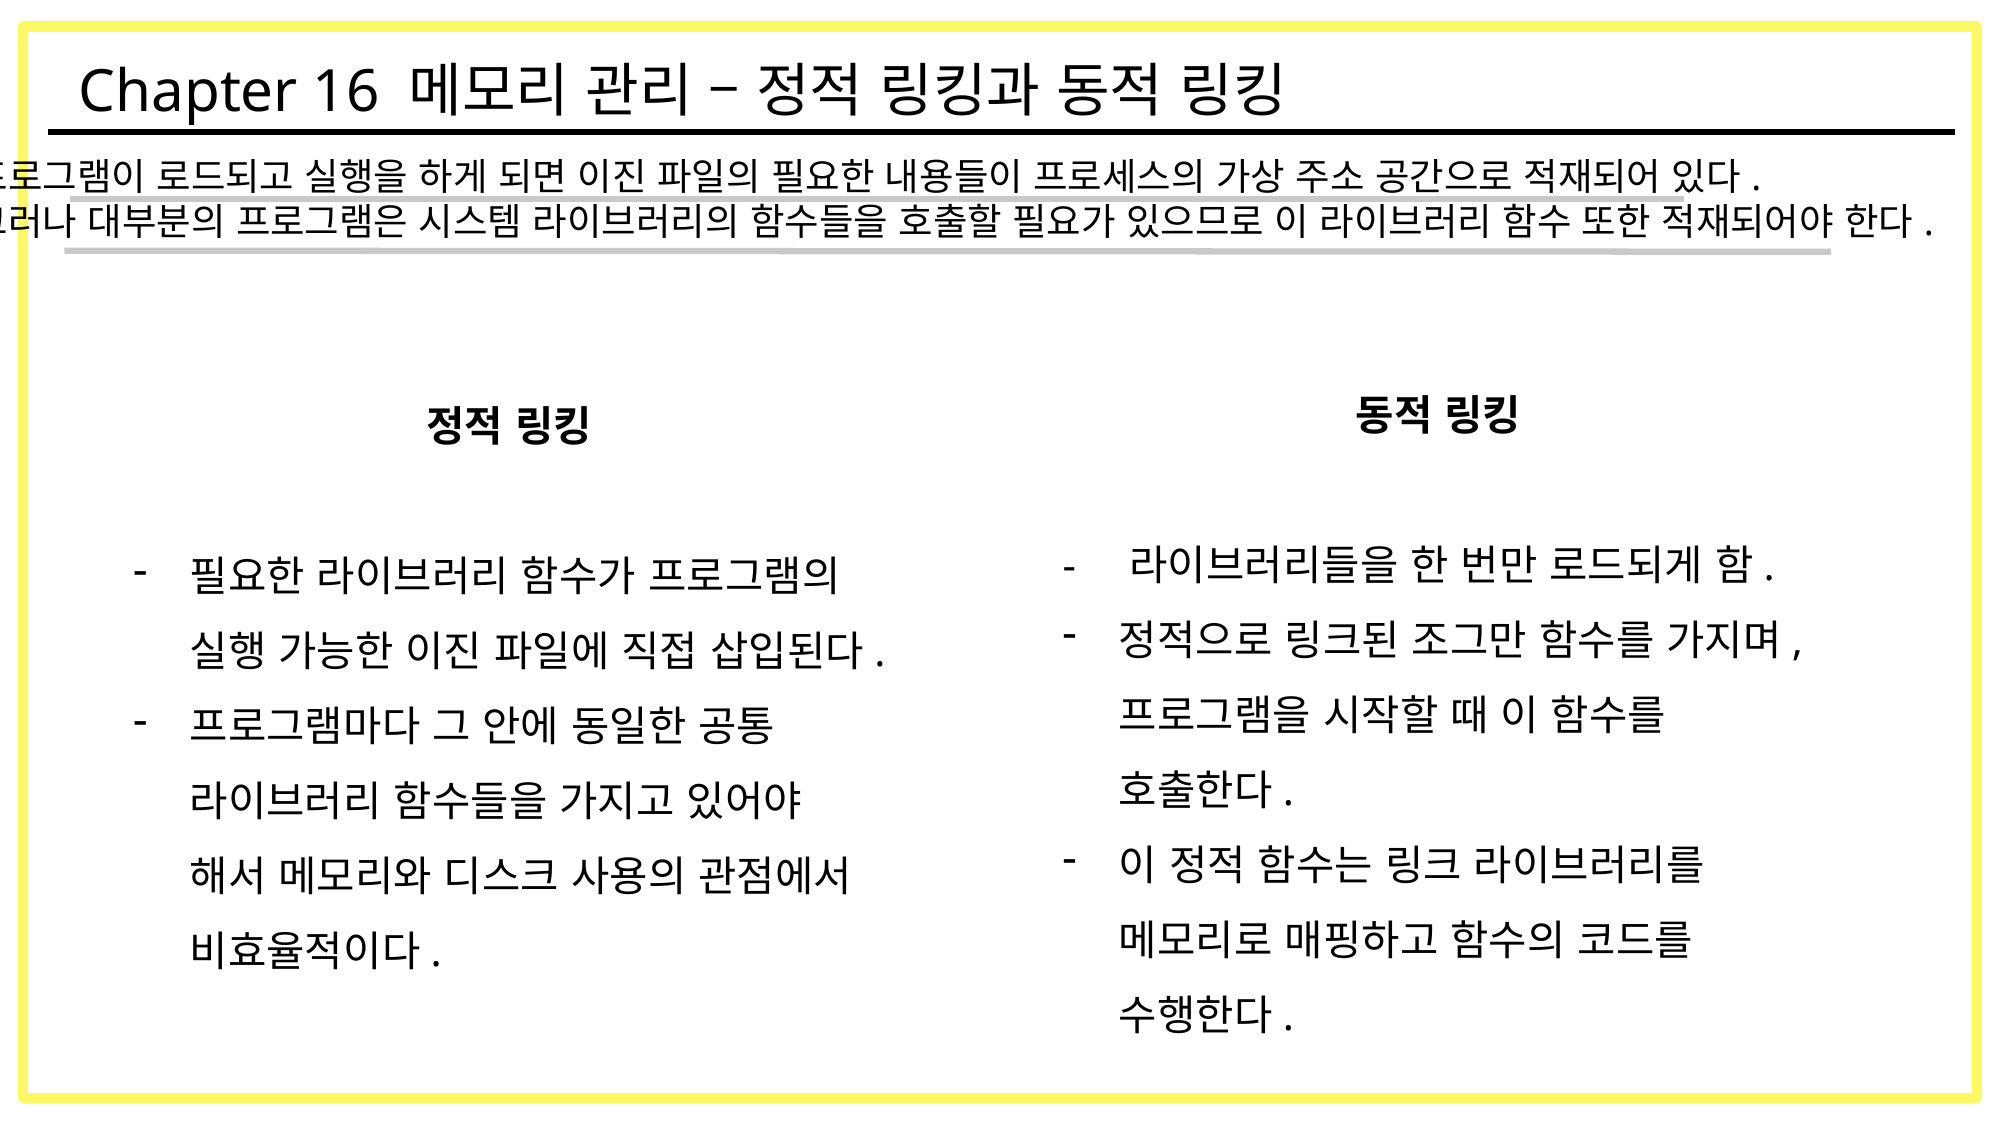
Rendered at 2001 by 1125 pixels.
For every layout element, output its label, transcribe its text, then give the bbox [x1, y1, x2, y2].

text_box 동적 링킹 - 라이브러리들을 한 번만 로드되게 함. 정적으로 링크된 조그만 함수를 가지며, 프로그램을 시작할 때 이 함수를 호출한다. 이 정적 함수는 링크 라이브러리를 메모리로 매핑하고 함수의 코드를 수행한다. [1047, 356, 1830, 1047]
text_box 프로그램이 로드되고 실행을 하게 되면 이진 파일의 필요한 내용들이 프로세스의 가상 주소 공간으로 적재되어 있다. 그러나 대부분의 프로그램은 시스템 라이브러리의 함수들을 호출할 필요가 있으므로 이 라이브러리 함수 또한 적재되어야 한다. [0, 145, 1949, 251]
text_box 정적 링킹 필요한 라이브러리 함수가 프로그램의 실행 가능한 이진 파일에 직접 삽입된다. 프로그램마다 그 안에 동일한 공통 라이브러리 함수들을 가지고 있어야 해서 메모리와 디스크 사용의 관점에서 비효율적이다. [118, 367, 900, 983]
text_box [22, 26, 1978, 1099]
